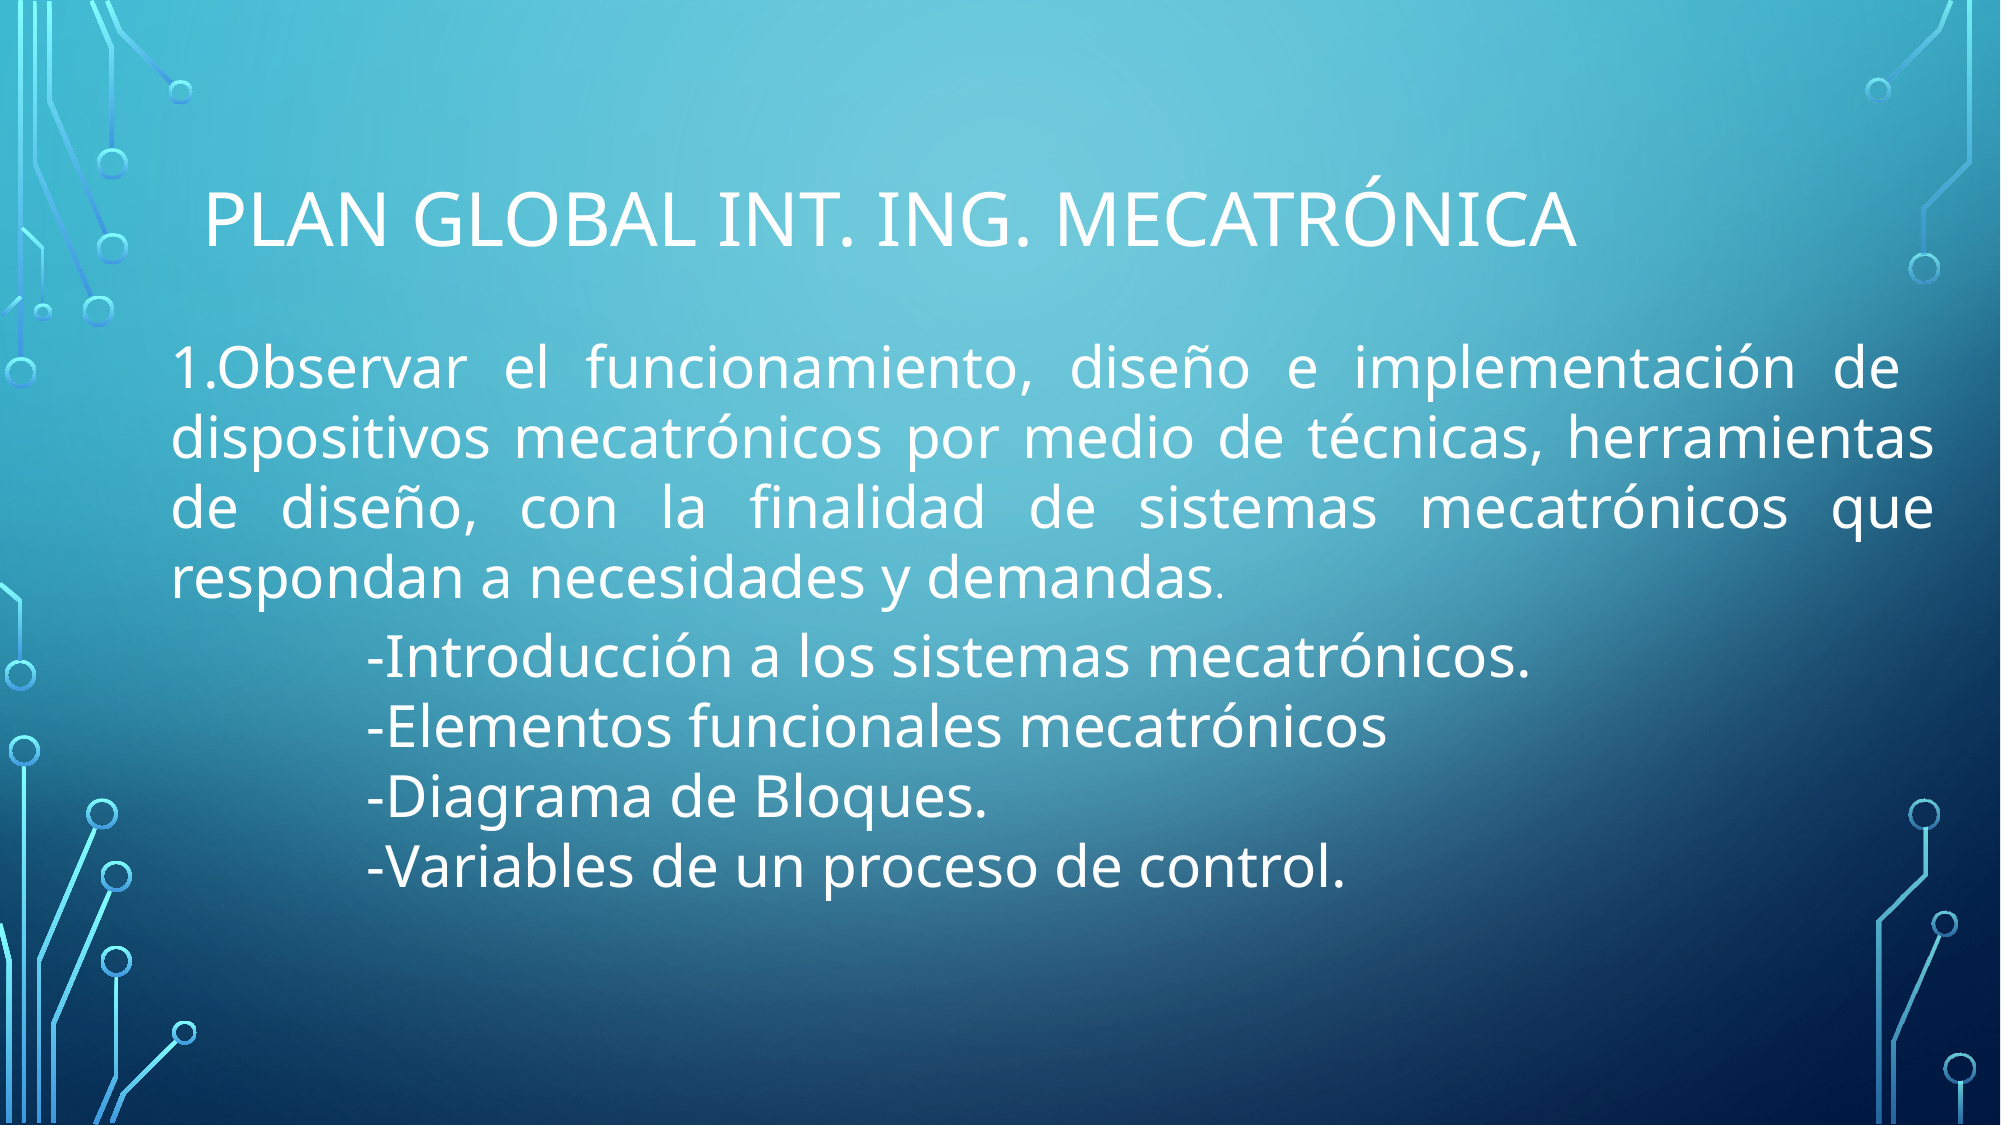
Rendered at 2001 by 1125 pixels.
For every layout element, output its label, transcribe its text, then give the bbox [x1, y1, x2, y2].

text_box 1.Observar el funcionamiento, diseño e implementación de dispositivos mecatrónicos por medio de técnicas, herramientas de diseño, con la finalidad de sistemas mecatrónicos que respondan a necesidades y demandas. [155, 322, 1950, 618]
title Plan global Int. Ing. Mecatrónica [187, 101, 1813, 322]
text_box -Introducción a los sistemas mecatrónicos. -Elementos funcionales mecatrónicos -Diagrama de Bloques. -Variables de un proceso de control. [352, 618, 1604, 907]
